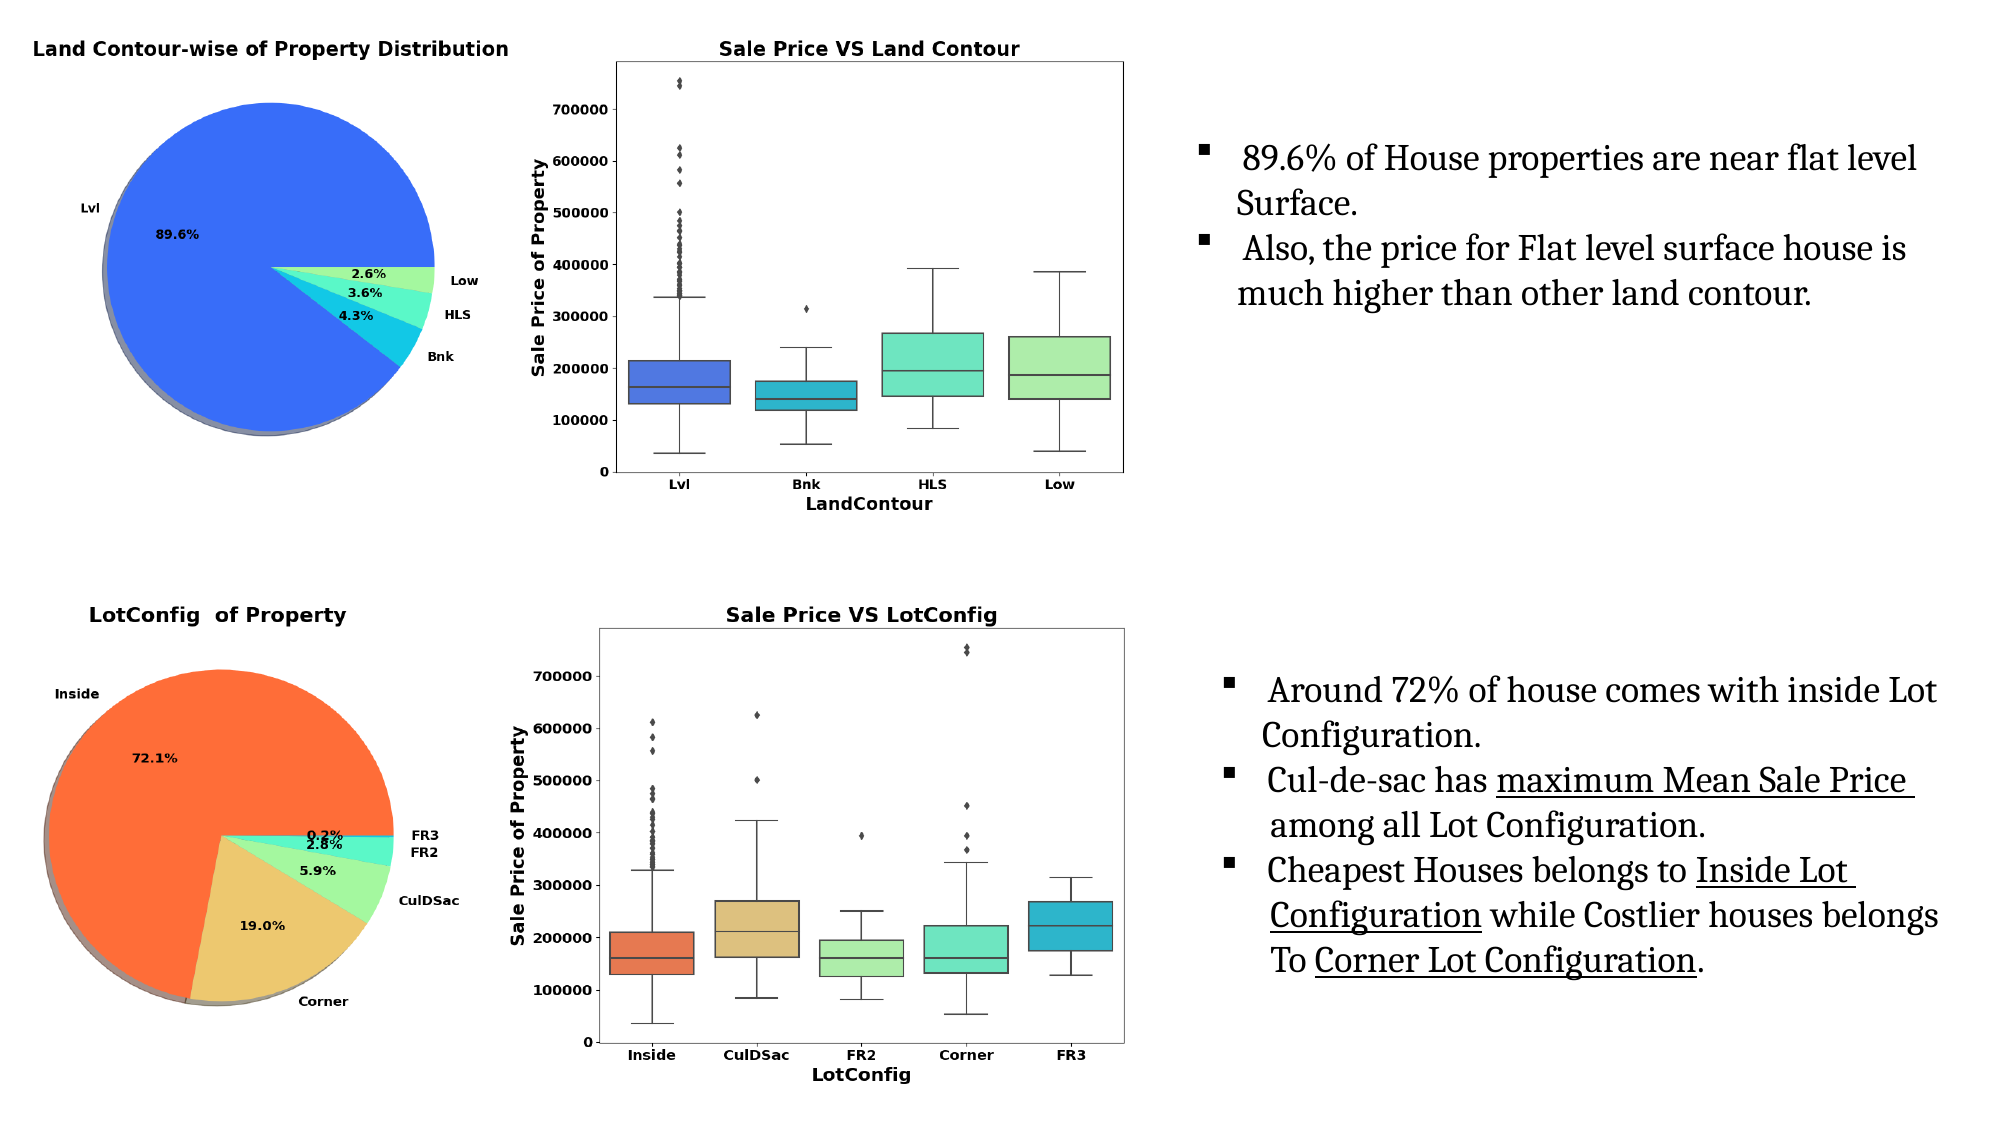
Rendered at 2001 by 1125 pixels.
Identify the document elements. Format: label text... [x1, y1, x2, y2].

picture [0, 599, 1130, 1092]
picture [25, 33, 1129, 520]
text_box 89.6% of House properties are near flat level Surface. Also, the price for Flat level surface house is much higher than other land contour. [1181, 125, 1942, 365]
text_box Around 72% of house comes with inside Lot Configuration. Cul-de-sac has maximum Mean Sale Price among all Lot Configuration. Cheapest Houses belongs to Inside Lot Configuration while Costlier houses belongs To Corner Lot Configuration. [1206, 657, 1955, 988]
